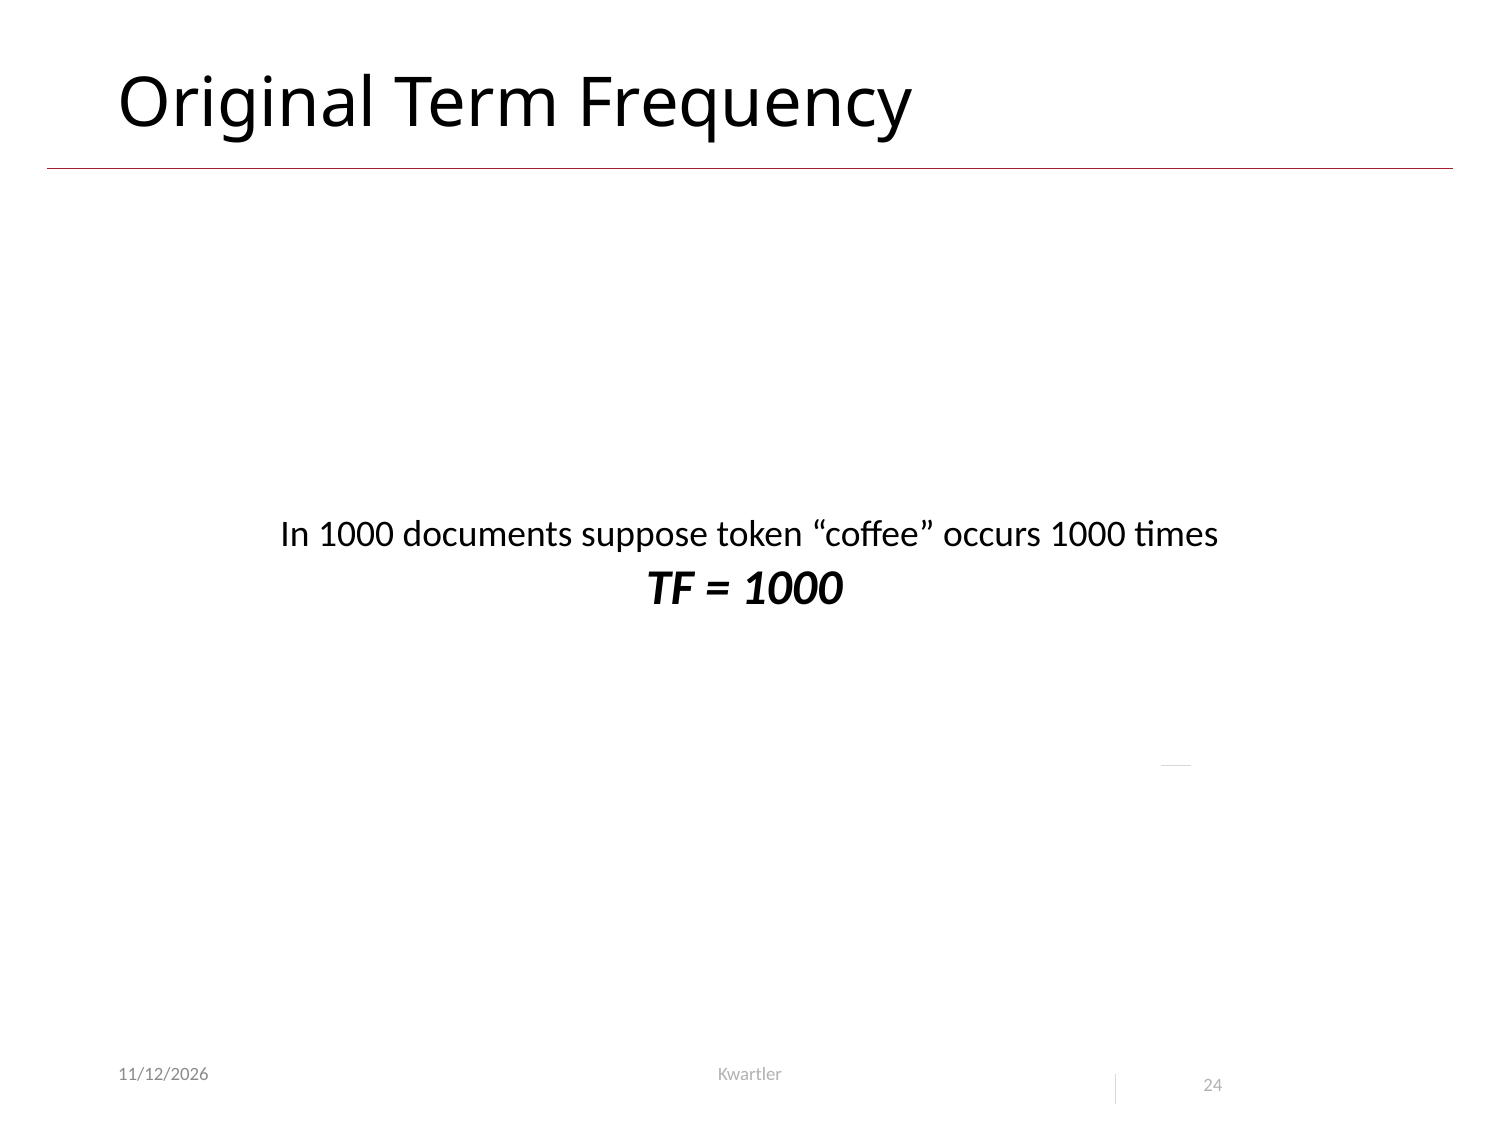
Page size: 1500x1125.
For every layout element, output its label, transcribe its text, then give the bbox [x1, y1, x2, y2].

slide_number 24 [1188, 1042, 1330, 1103]
text_box In 1000 documents suppose token “coffee” occurs 1000 times TF = 1000 [265, 501, 1235, 622]
footer Kwartler [496, 1042, 1004, 1103]
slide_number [103, 1042, 441, 1103]
title Original Term Frequency [103, 59, 1397, 157]
